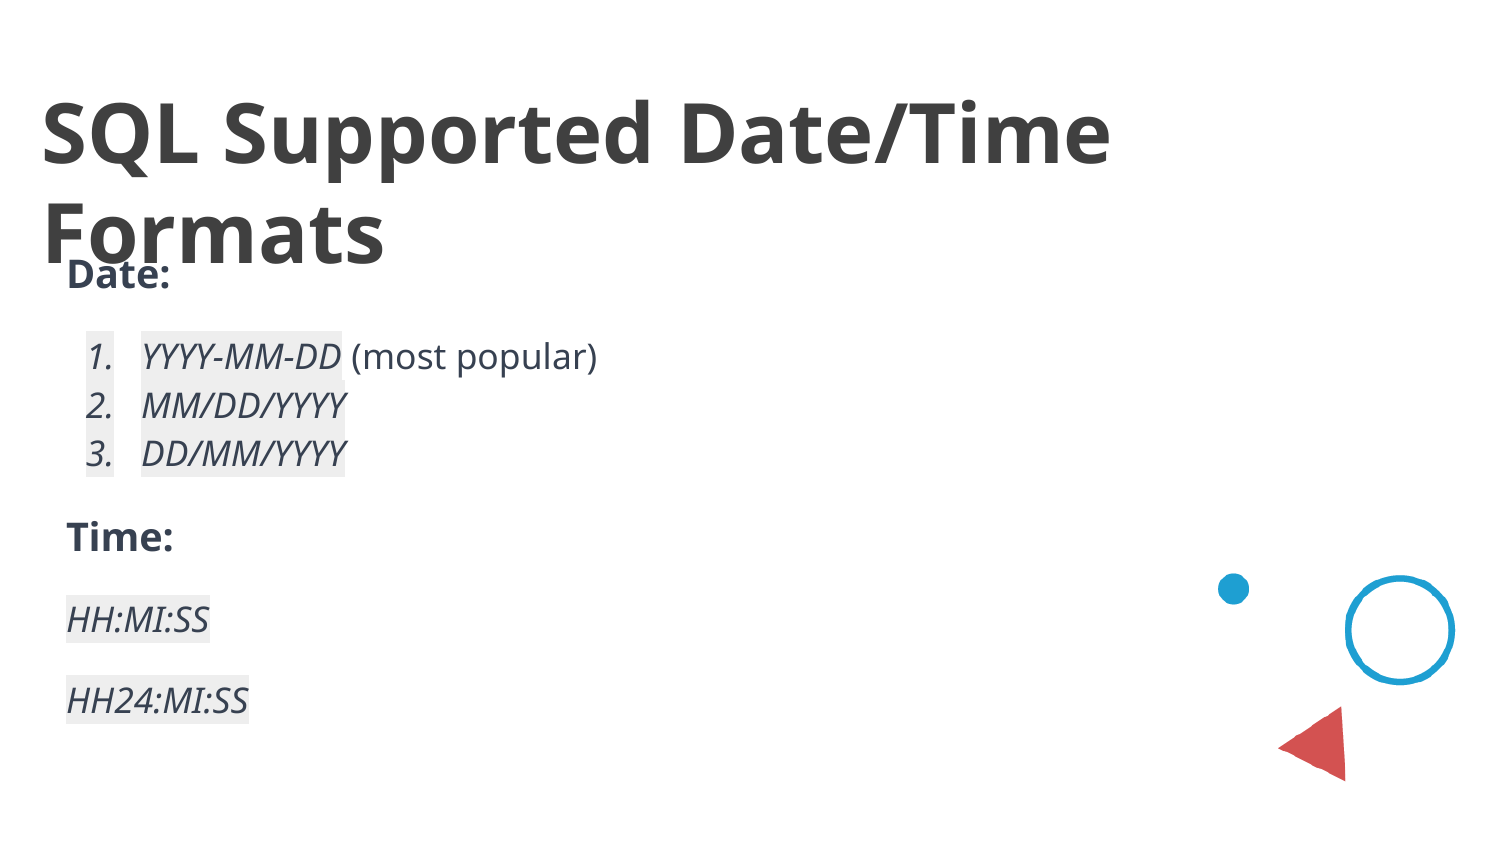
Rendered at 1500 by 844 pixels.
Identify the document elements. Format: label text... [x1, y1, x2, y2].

text_box SQL Supported Date/Time Formats [26, 65, 1464, 218]
list Date: YYYY-MM-DD (most popular) MM/DD/YYYY DD/MM/YYYY Time: HH:MI:SS HH24:MI:SS [51, 226, 1449, 787]
picture [1174, 510, 1500, 838]
